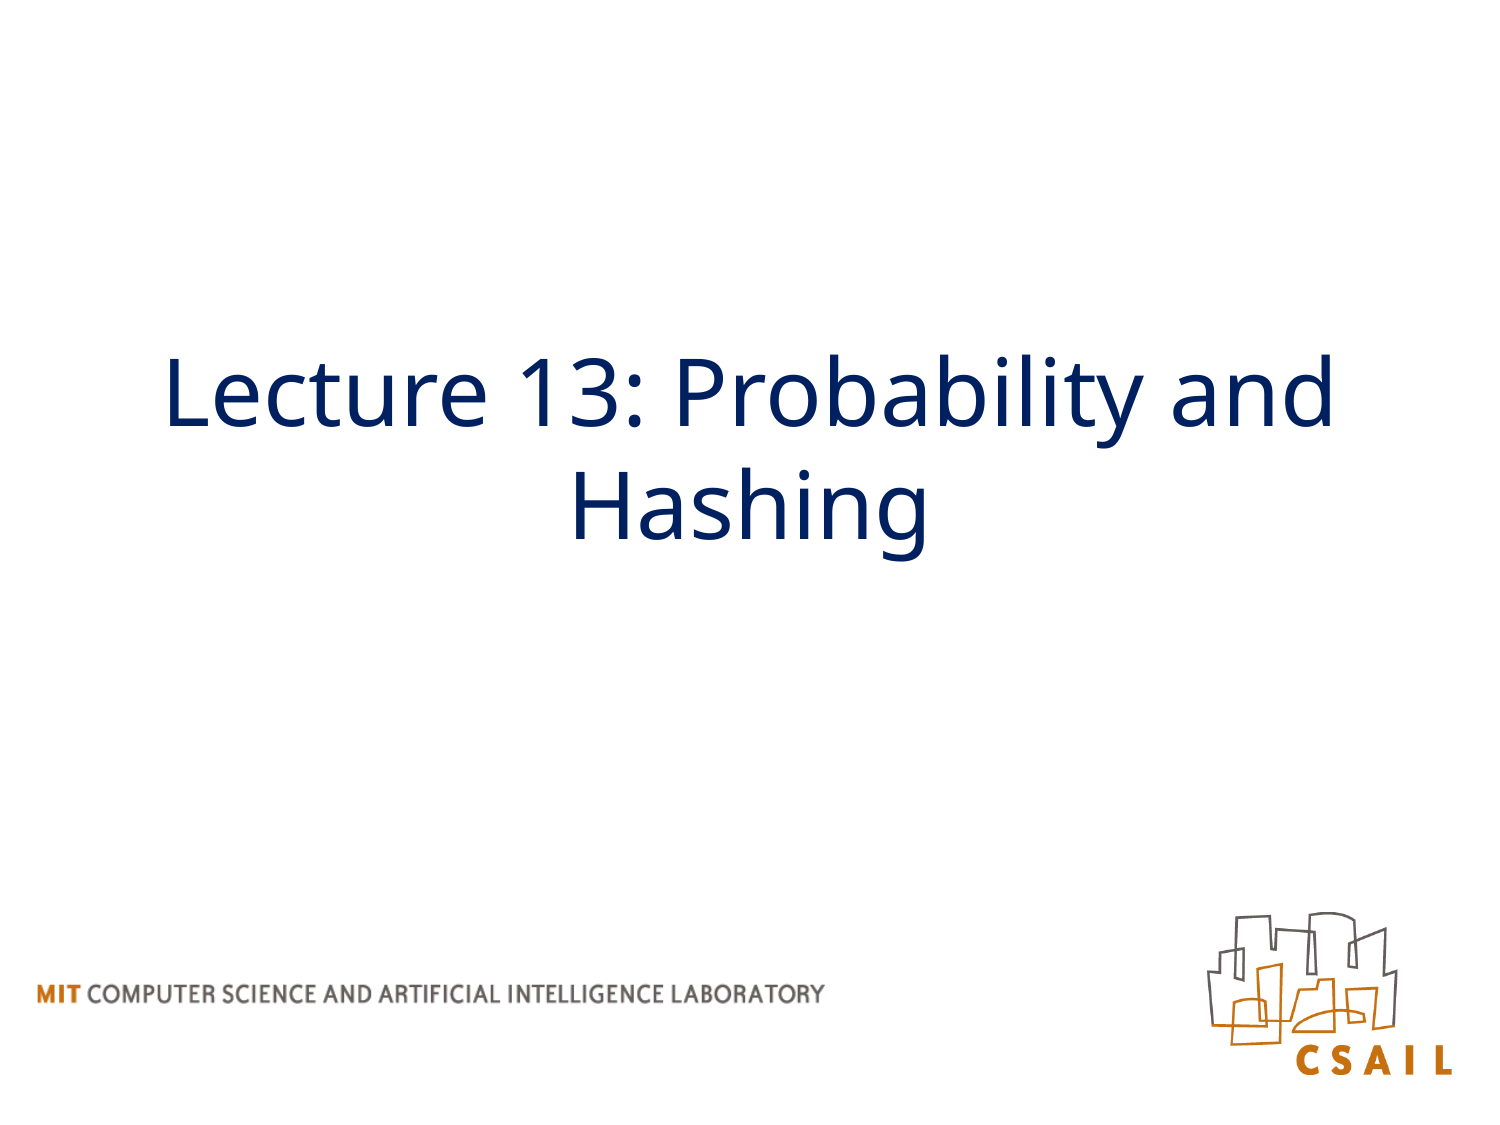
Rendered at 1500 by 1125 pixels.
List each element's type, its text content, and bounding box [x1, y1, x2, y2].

picture [37, 937, 883, 1051]
title Lecture 13: Probability and Hashing [112, 324, 1388, 567]
picture [1187, 912, 1452, 1076]
